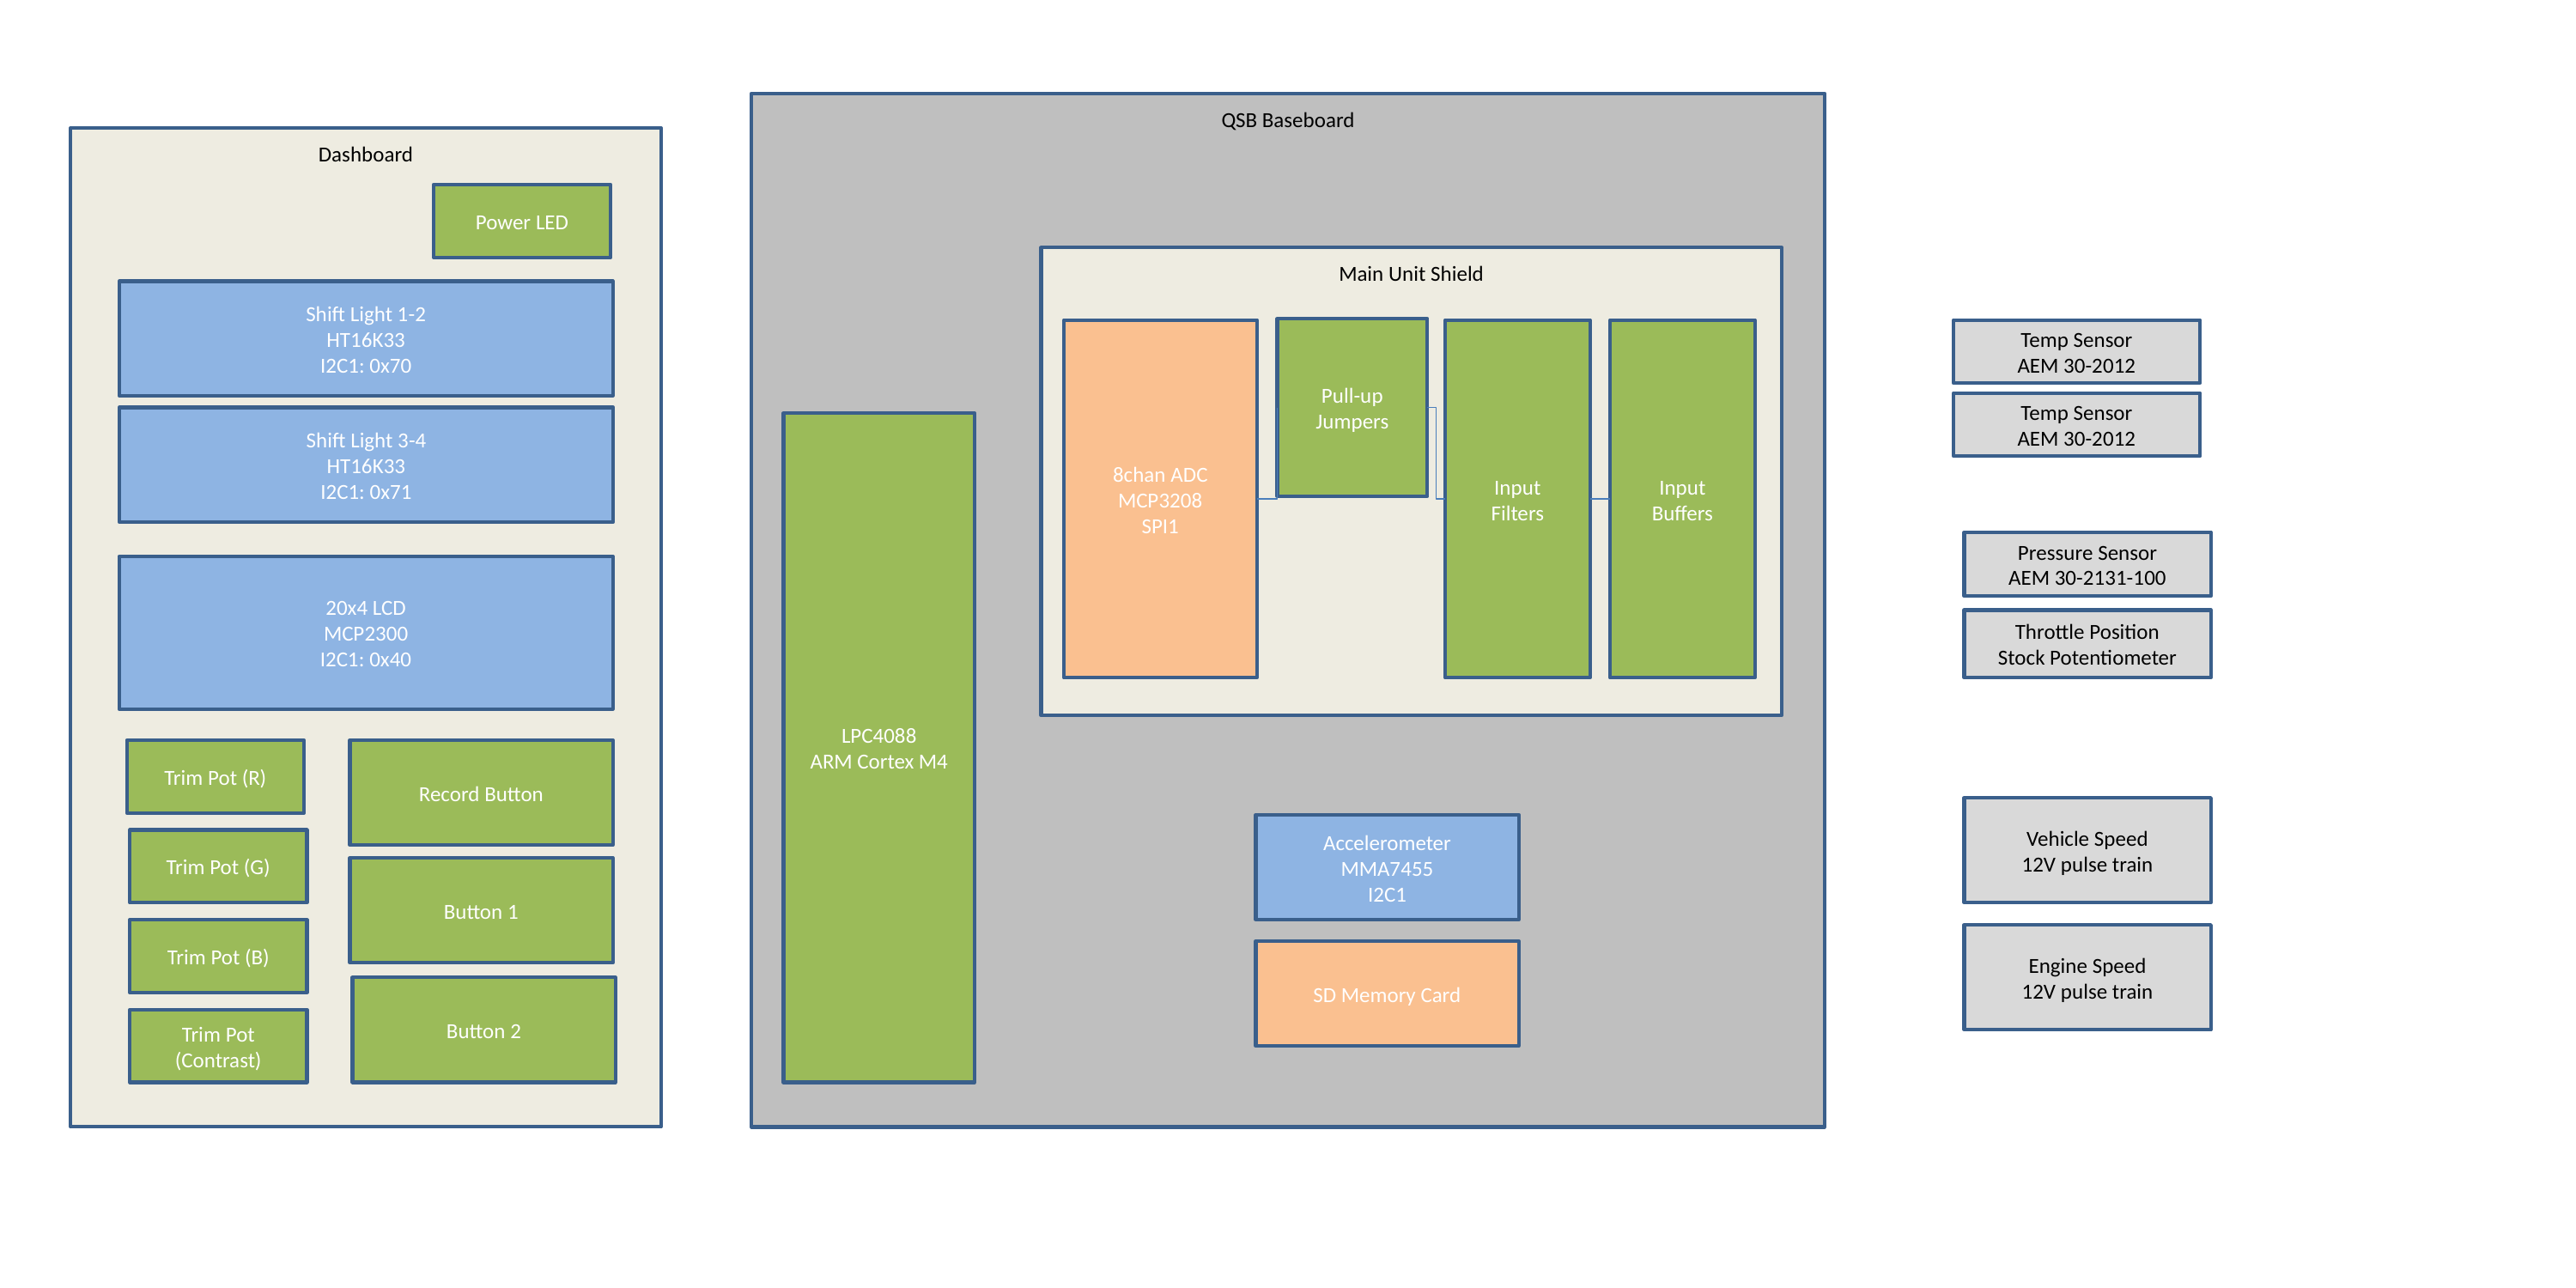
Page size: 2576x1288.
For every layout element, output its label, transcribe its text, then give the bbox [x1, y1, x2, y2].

text_box Trim Pot (B) [128, 918, 309, 994]
text_box Shift Light 1-2 HT16K33 I2C1: 0x70 [118, 279, 615, 398]
text_box Pull-up Jumpers [1275, 317, 1429, 498]
text_box Dashboard [69, 126, 663, 1128]
text_box Button 2 [350, 975, 617, 1084]
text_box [1427, 407, 1446, 500]
text_box Trim Pot (Contrast) [128, 1008, 309, 1084]
text_box QSB Baseboard [750, 92, 1826, 1129]
text_box Trim Pot (R) [125, 738, 306, 815]
text_box Shift Light 3-4 HT16K33 I2C1: 0x71 [118, 405, 615, 524]
text_box Input Filters [1443, 319, 1592, 679]
text_box Temp Sensor AEM 30-2012 [1952, 319, 2202, 385]
text_box Temp Sensor AEM 30-2012 [1952, 392, 2202, 458]
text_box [1256, 407, 1278, 500]
text_box Accelerometer MMA7455 I2C1 [1254, 813, 1521, 921]
text_box Main Unit Shield [1039, 246, 1783, 717]
text_box 20x4 LCD MCP2300 I2C1: 0x40 [118, 555, 615, 711]
text_box Trim Pot (G) [128, 828, 309, 904]
text_box LPC4088 ARM Cortex M4 [781, 411, 976, 1084]
text_box Button 1 [348, 856, 615, 964]
text_box Pressure Sensor AEM 30-2131-100 [1962, 531, 2213, 598]
text_box Engine Speed 12V pulse train [1962, 923, 2213, 1031]
text_box Vehicle Speed 12V pulse train [1962, 796, 2213, 904]
text_box Input Buffers [1608, 319, 1757, 679]
text_box Throttle Position Stock Potentiometer [1962, 608, 2213, 679]
text_box SD Memory Card [1254, 939, 1521, 1048]
text_box Power LED [432, 183, 612, 259]
text_box 8chan ADC MCP3208 SPI1 [1062, 319, 1259, 679]
text_box Record Button [348, 738, 615, 847]
